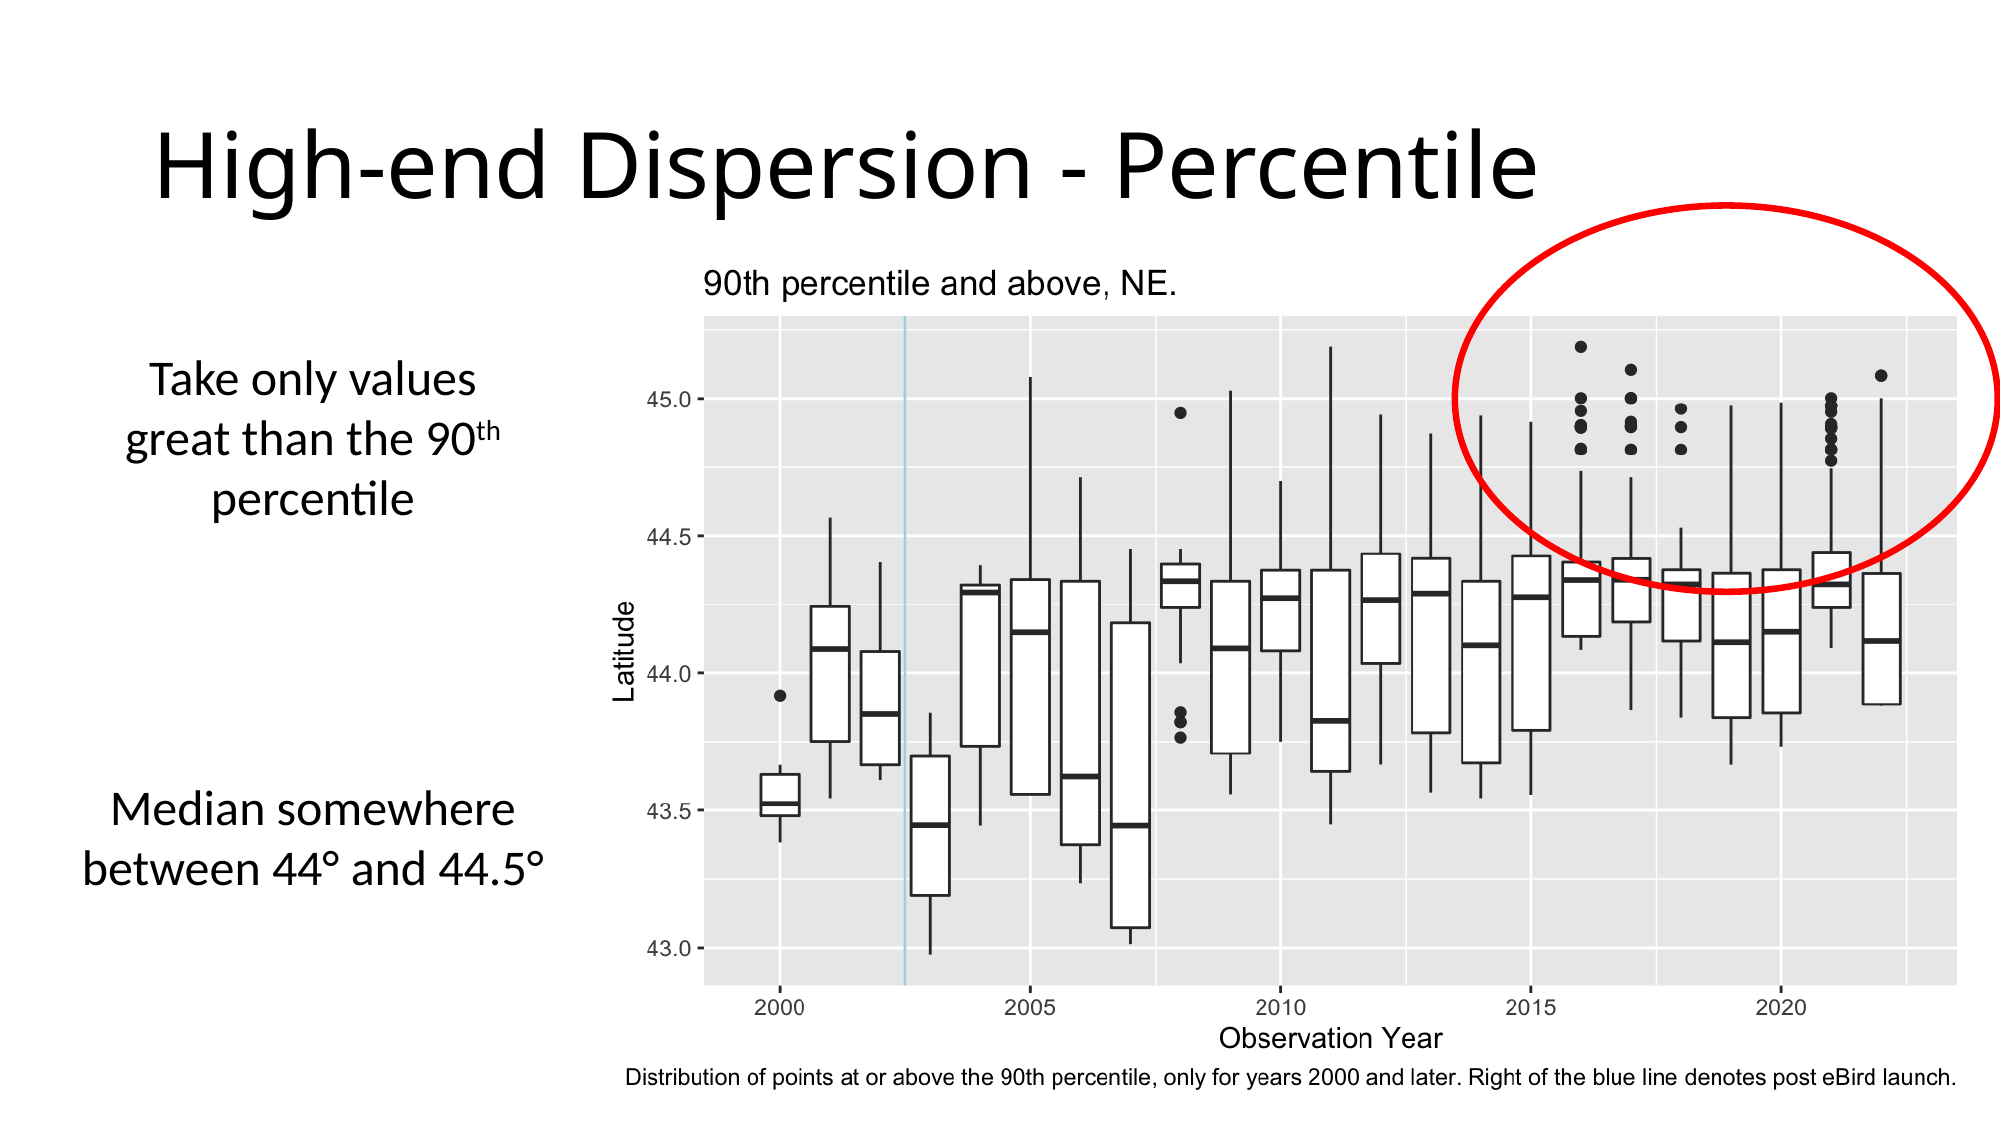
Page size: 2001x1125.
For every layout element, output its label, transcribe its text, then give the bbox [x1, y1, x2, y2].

text_box Median somewhere between 44° and 44.5° [63, 768, 563, 903]
text_box [1538, 202, 1914, 255]
text_box [1971, 309, 2000, 488]
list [597, 255, 1971, 1103]
title High-end Dispersion - Percentile [137, 59, 1863, 278]
text_box Take only values great than the 90th percentile [96, 338, 529, 533]
